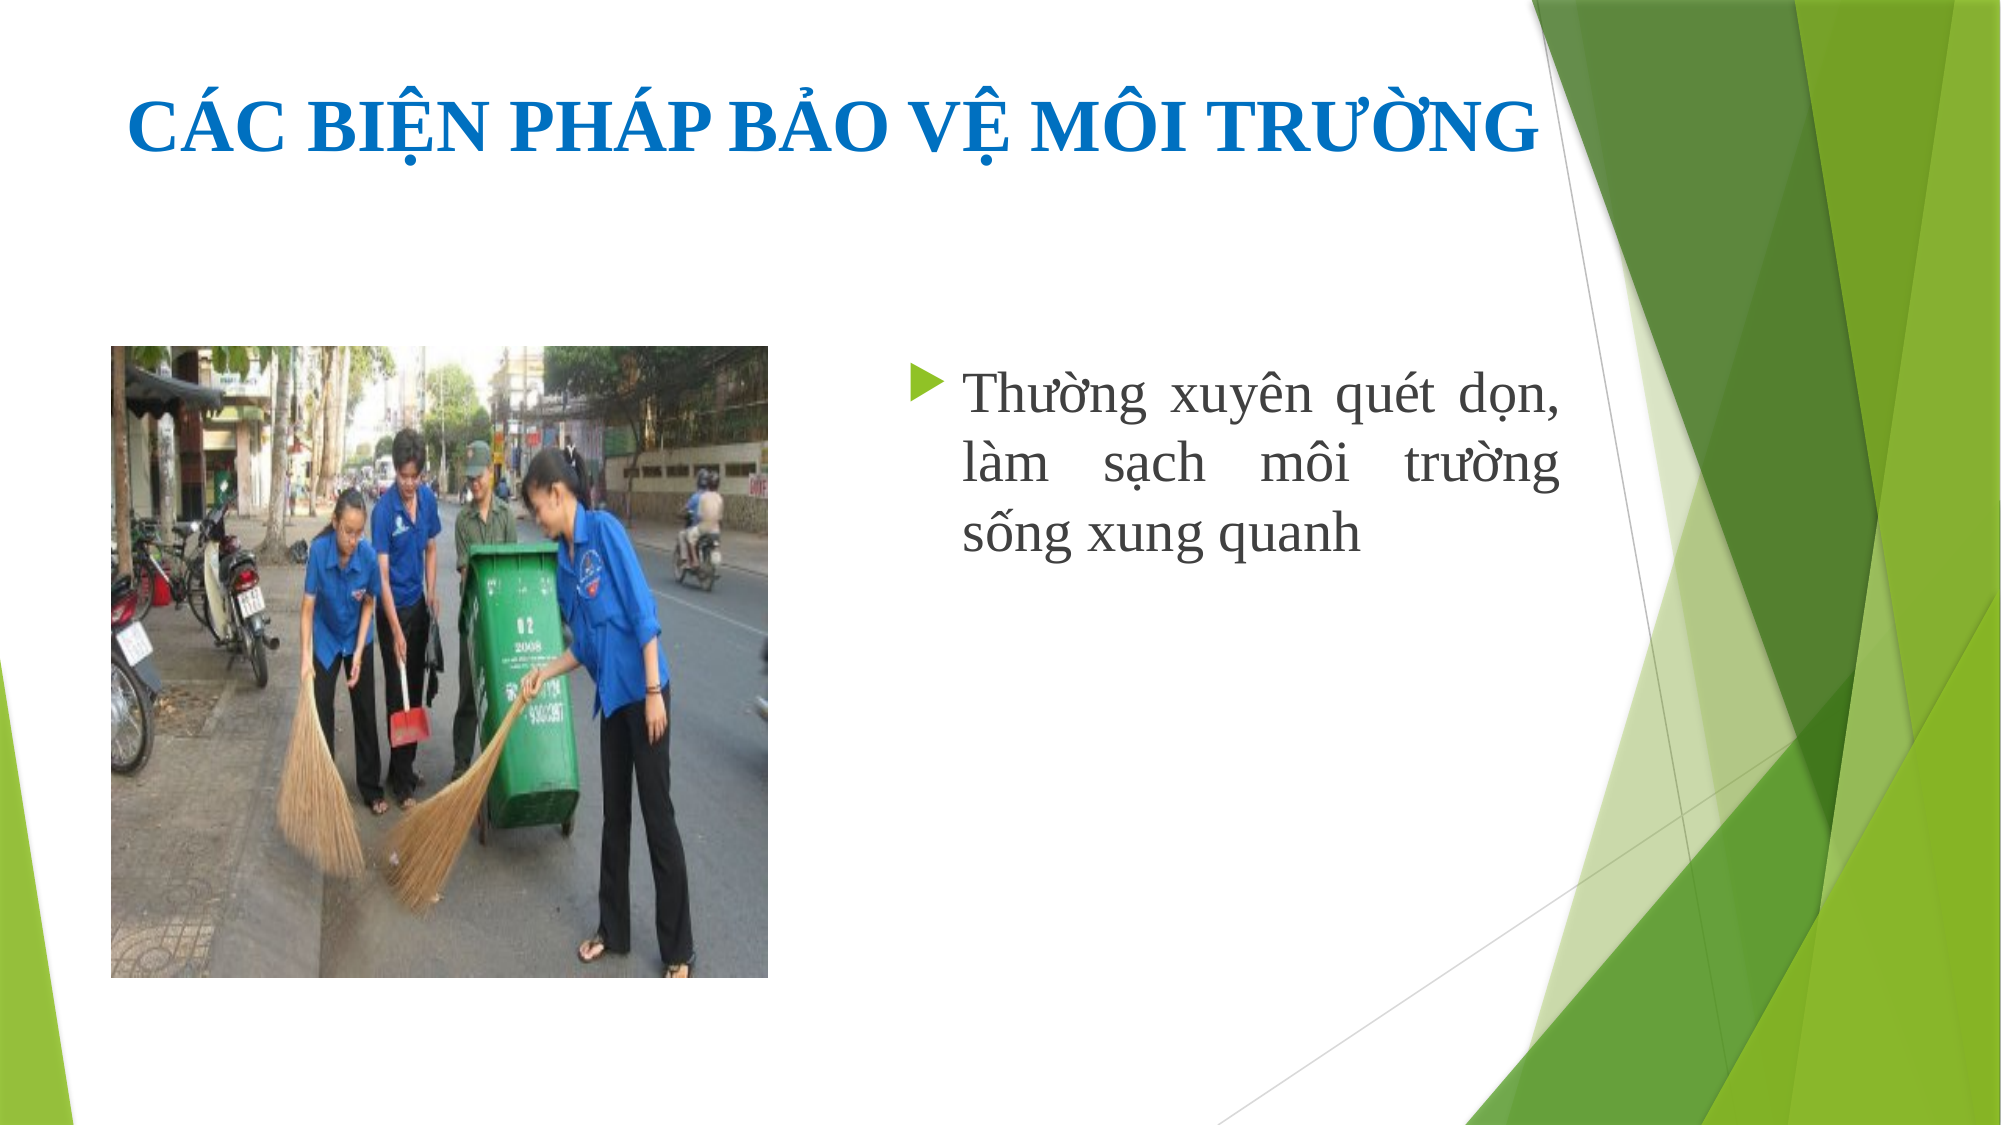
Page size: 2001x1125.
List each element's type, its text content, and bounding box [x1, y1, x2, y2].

title CÁC BIỆN PHÁP BẢO VỆ MÔI TRƯỜNG [111, 69, 1577, 208]
list Thường xuyên quét dọn, làm sạch môi trường sống xung quanh [891, 346, 1577, 632]
picture [110, 345, 768, 978]
